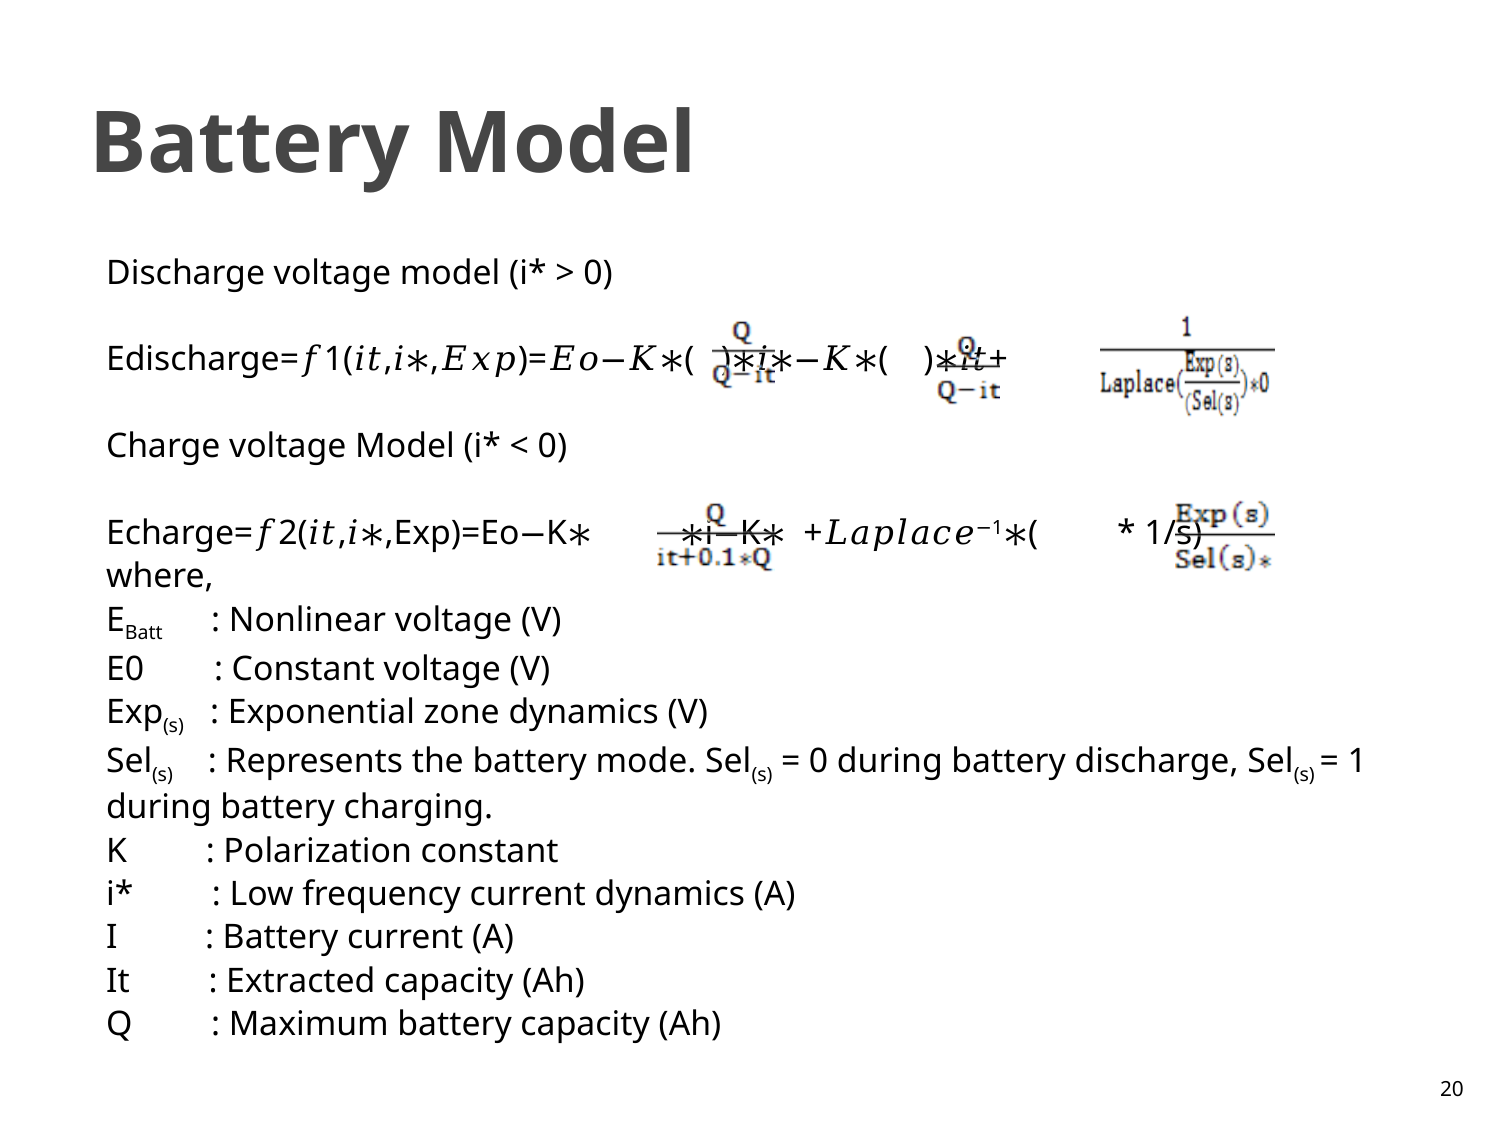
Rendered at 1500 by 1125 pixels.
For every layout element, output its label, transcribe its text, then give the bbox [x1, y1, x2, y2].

picture [1099, 311, 1276, 420]
picture [1174, 499, 1276, 580]
picture [937, 332, 1001, 410]
picture [657, 499, 776, 578]
picture [712, 316, 776, 394]
slide_number 20 [1418, 1051, 1479, 1112]
title Battery Model [75, 45, 1425, 233]
list Discharge voltage model (i* > 0) Edischarge=𝑓1(𝑖𝑡,𝑖∗,𝐸𝑥𝑝)=𝐸𝑜−𝐾∗( )∗𝑖∗−𝐾∗( )∗𝑖𝑡+ Charge voltage Model (i* < 0) Echarge=𝑓2(𝑖𝑡,𝑖∗,Exp)=Eo−K∗ ∗i−K∗ +𝐿𝑎𝑝𝑙𝑎𝑐𝑒−1∗( * 1/s) where, EBatt : Nonlinear voltage (V) E0 : Constant voltage (V) Exp(s) : Exponential zone dynamics (V) Sel(s) : Represents the battery mode. Sel(s) = 0 during battery discharge, Sel(s) = 1 during battery charging. K : Polarization constant i* : Low frequency current dynamics (A) I : Battery current (A) It : Extracted capacity (Ah) Q : Maximum battery capacity (Ah) [75, 243, 1425, 1063]
